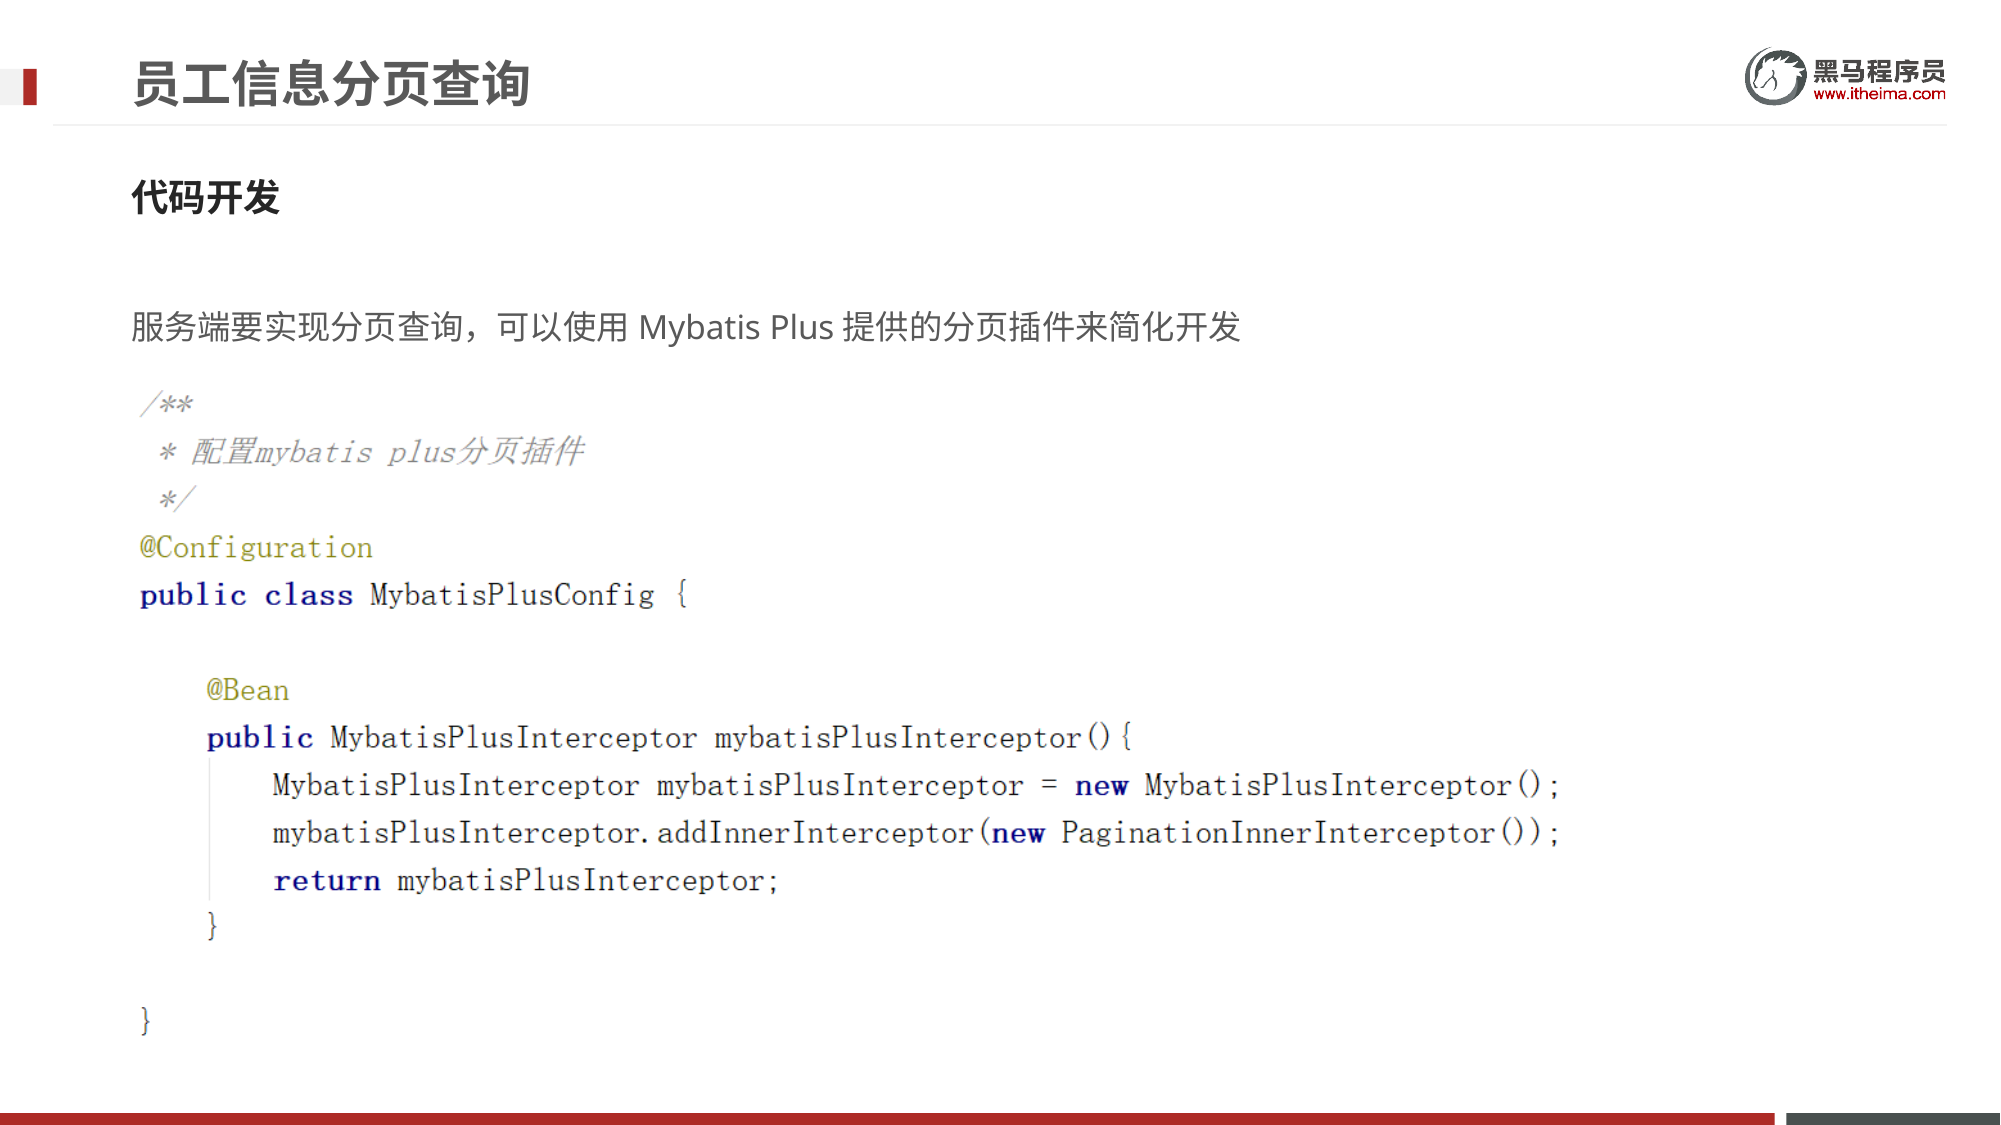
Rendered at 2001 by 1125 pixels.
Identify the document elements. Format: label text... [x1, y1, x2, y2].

picture [1744, 46, 1946, 106]
picture [136, 389, 1568, 1051]
list 代码开发 [116, 154, 1880, 239]
text_box 服务端要实现分页查询，可以使用Mybatis Plus提供的分页插件来简化开发 [116, 278, 1825, 354]
title 员工信息分页查询 [116, 40, 1556, 125]
